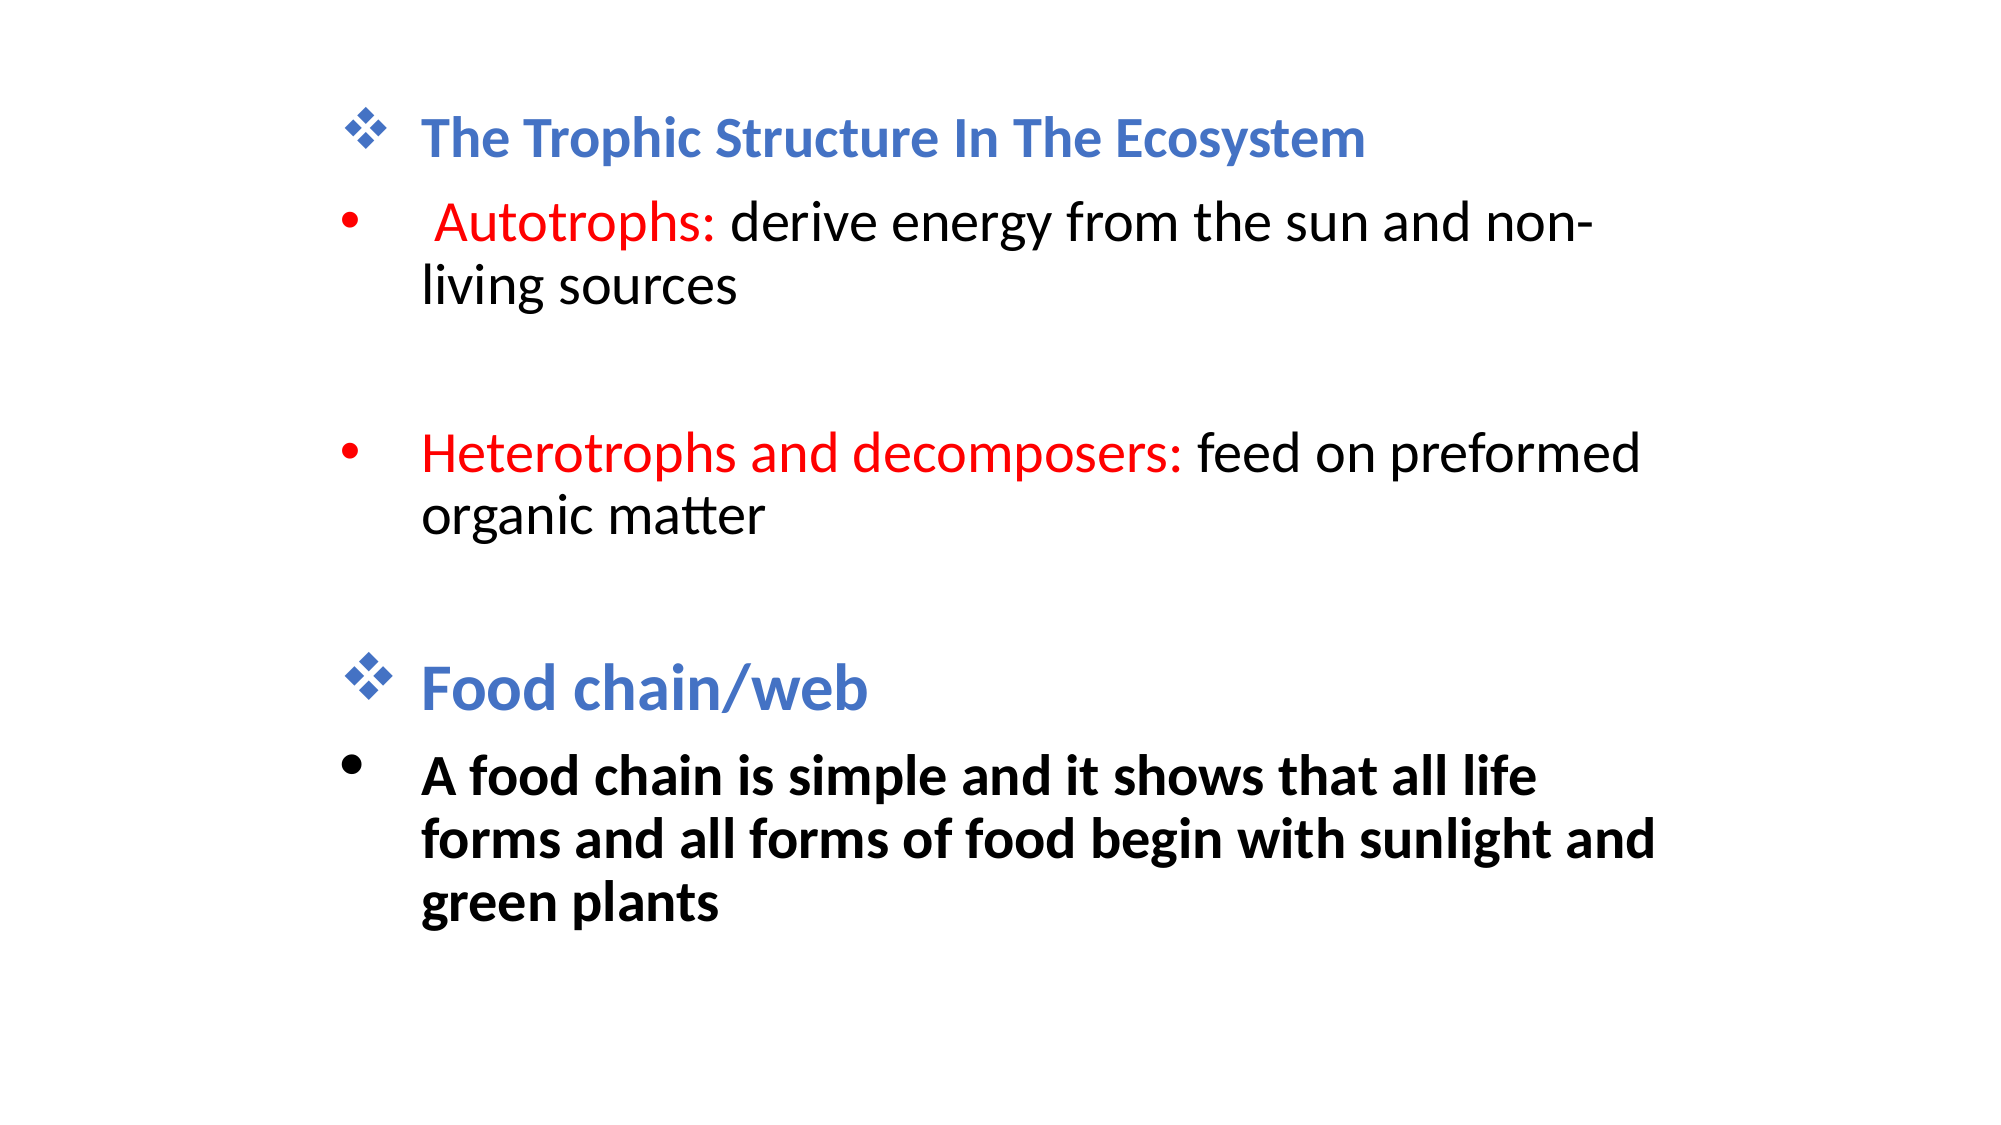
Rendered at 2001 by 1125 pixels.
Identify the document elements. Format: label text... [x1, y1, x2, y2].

list The Trophic Structure In The Ecosystem Autotrophs: derive energy from the sun and non-living sources Heterotrophs and decomposers: feed on preformed organic matter Food chain/web A food chain is simple and it shows that all life forms and all forms of food begin with sunlight and green plants [324, 99, 1675, 1038]
